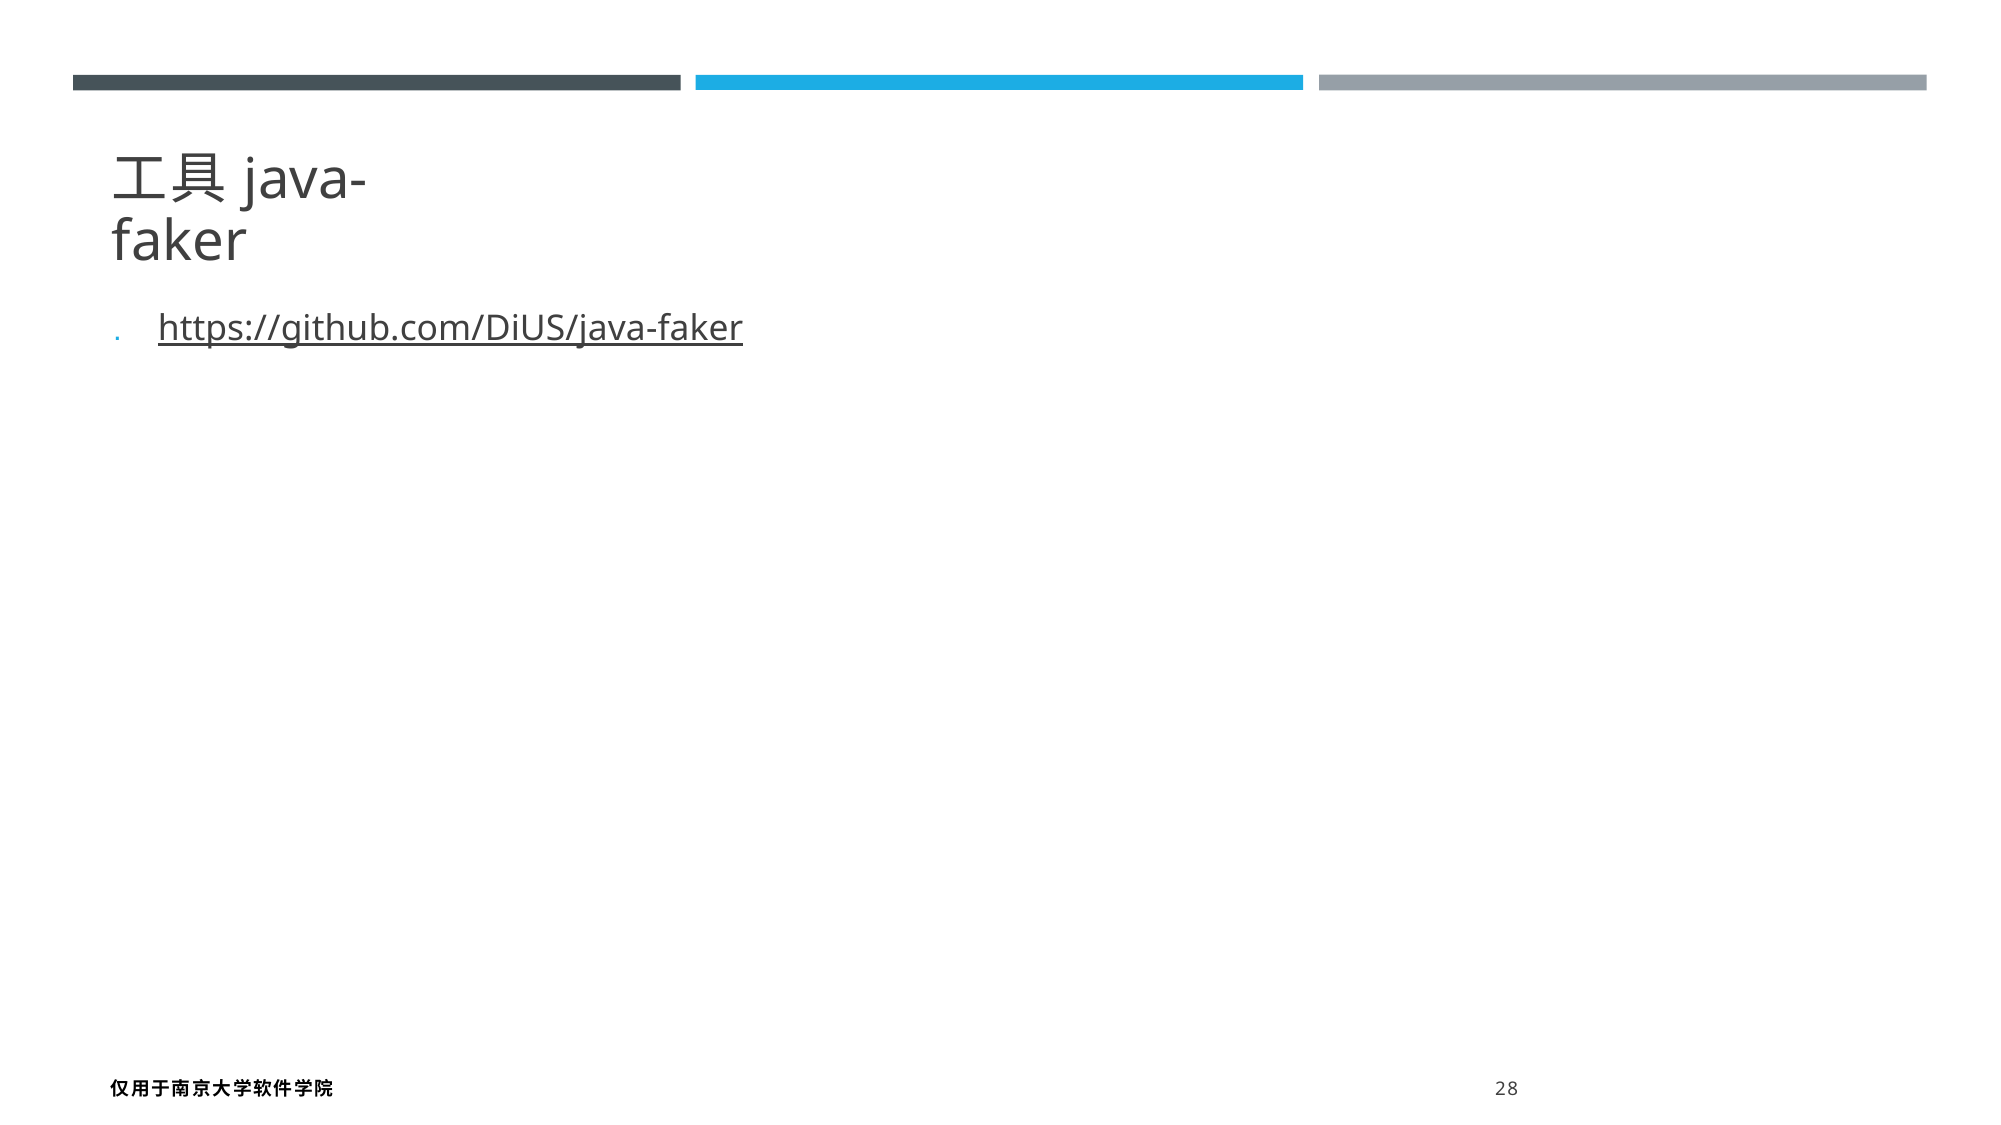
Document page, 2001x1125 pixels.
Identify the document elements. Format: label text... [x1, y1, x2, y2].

text_box 仅用于南京大学软件学院 28 [108, 1072, 1892, 1101]
text_box [73, 74, 681, 91]
text_box [695, 74, 1304, 90]
text_box 工具java-faker [109, 147, 502, 213]
text_box [1319, 74, 1927, 91]
text_box . https://github.com/DiUS/java-faker [110, 303, 763, 346]
